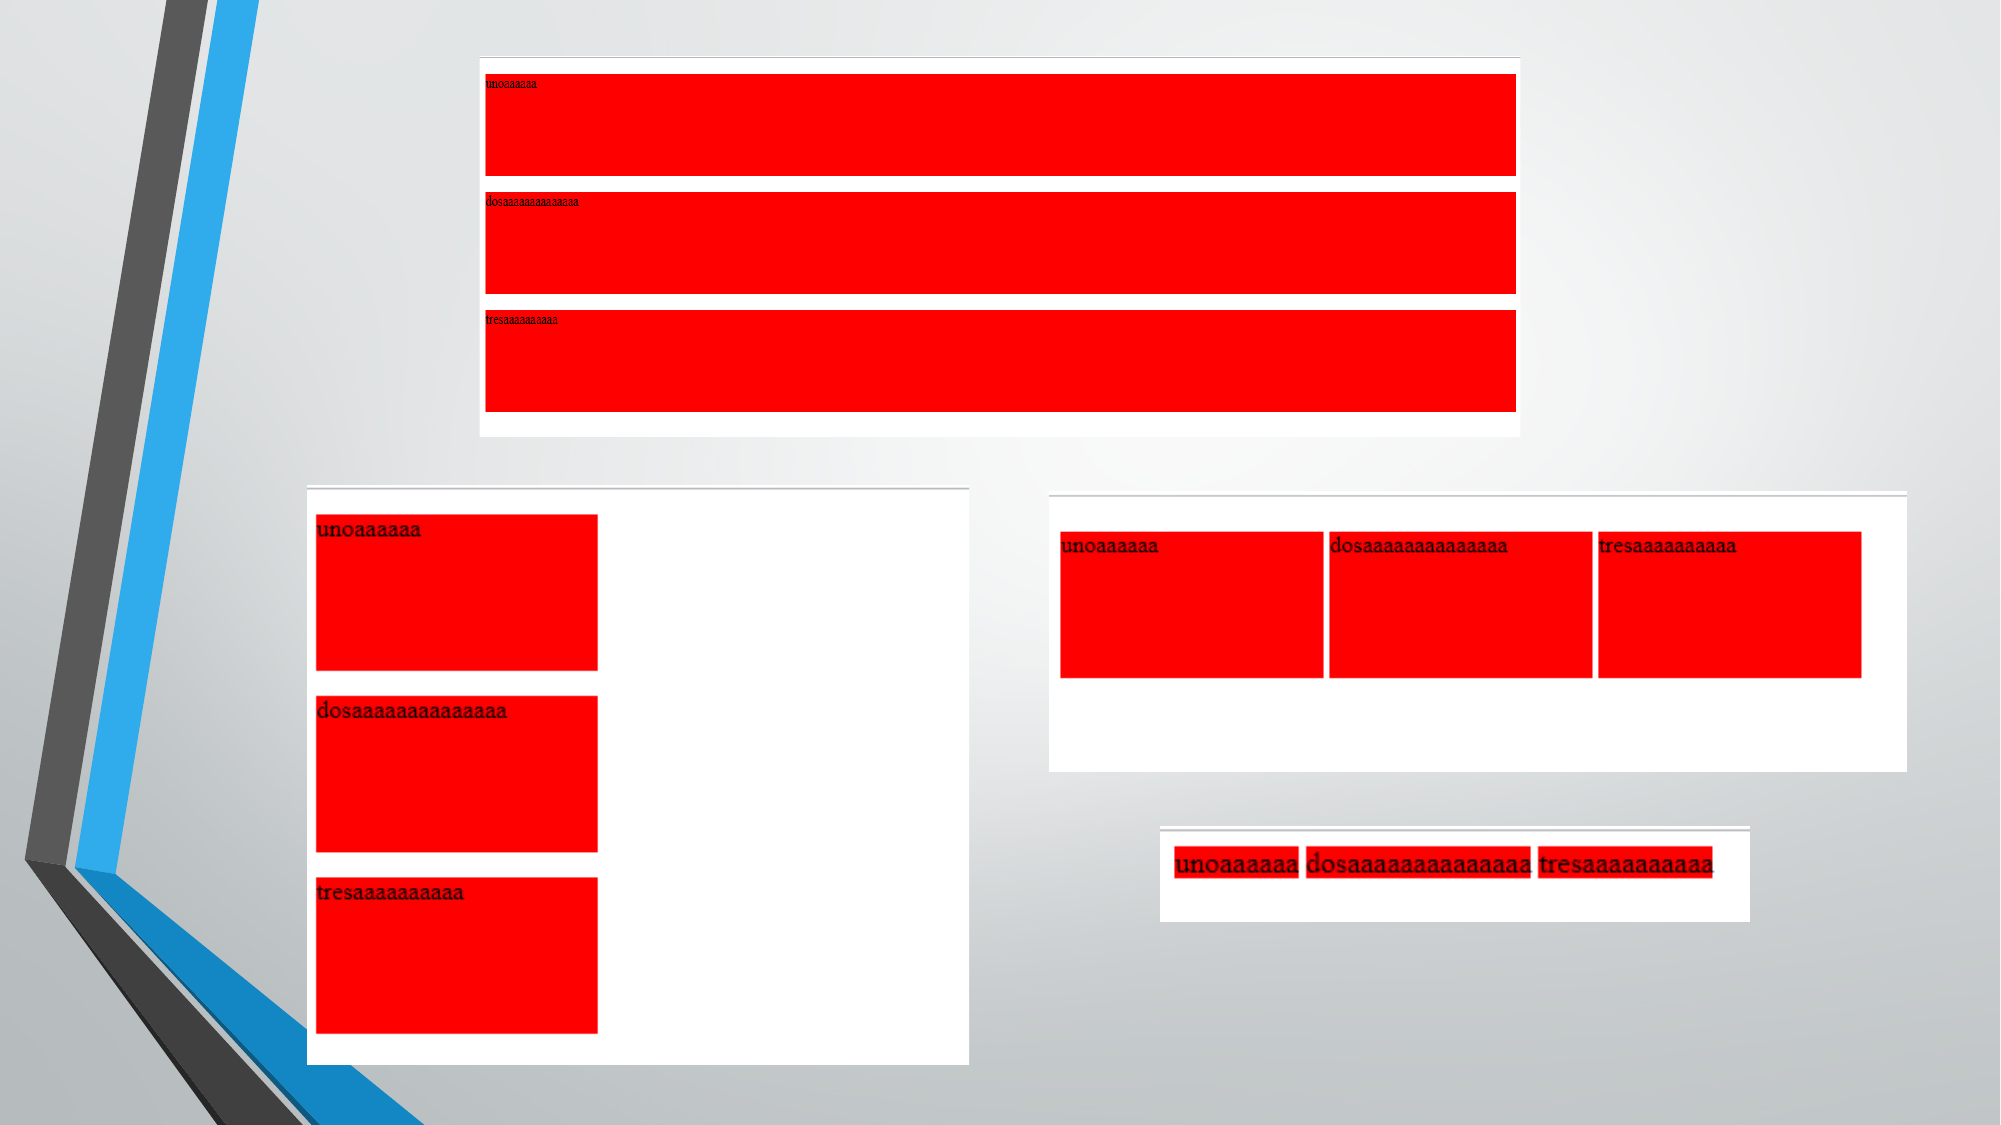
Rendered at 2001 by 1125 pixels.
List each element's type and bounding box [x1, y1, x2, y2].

picture [479, 56, 1521, 437]
picture [1048, 491, 1907, 772]
picture [1159, 826, 1750, 922]
picture [301, 478, 970, 1065]
